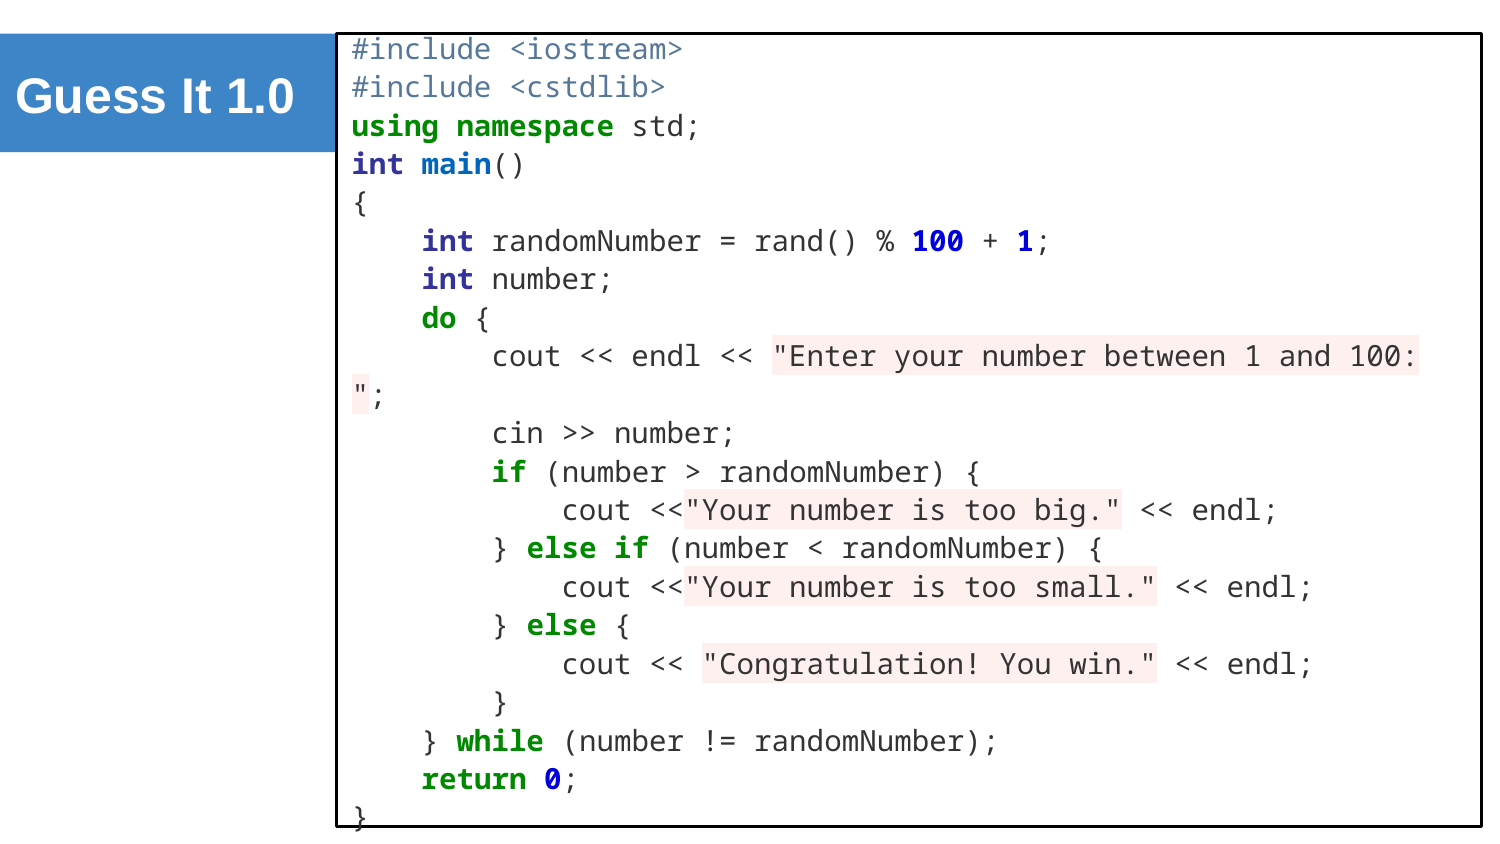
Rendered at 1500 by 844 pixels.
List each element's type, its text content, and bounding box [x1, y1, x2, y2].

text_box #include <iostream> #include <cstdlib> using namespace std; int main() { int randomNumber = rand() % 100 + 1; int number; do { cout << endl << "Enter your number between 1 and 100: "; cin >> number; if (number > randomNumber) { cout <<"Your number is too big." << endl; } else if (number < randomNumber) { cout <<"Your number is too small." << endl; } else { cout << "Congratulation! You win." << endl; } } while (number != randomNumber); return 0; } [336, 33, 1482, 827]
title Guess It 1.0 [0, 33, 336, 153]
